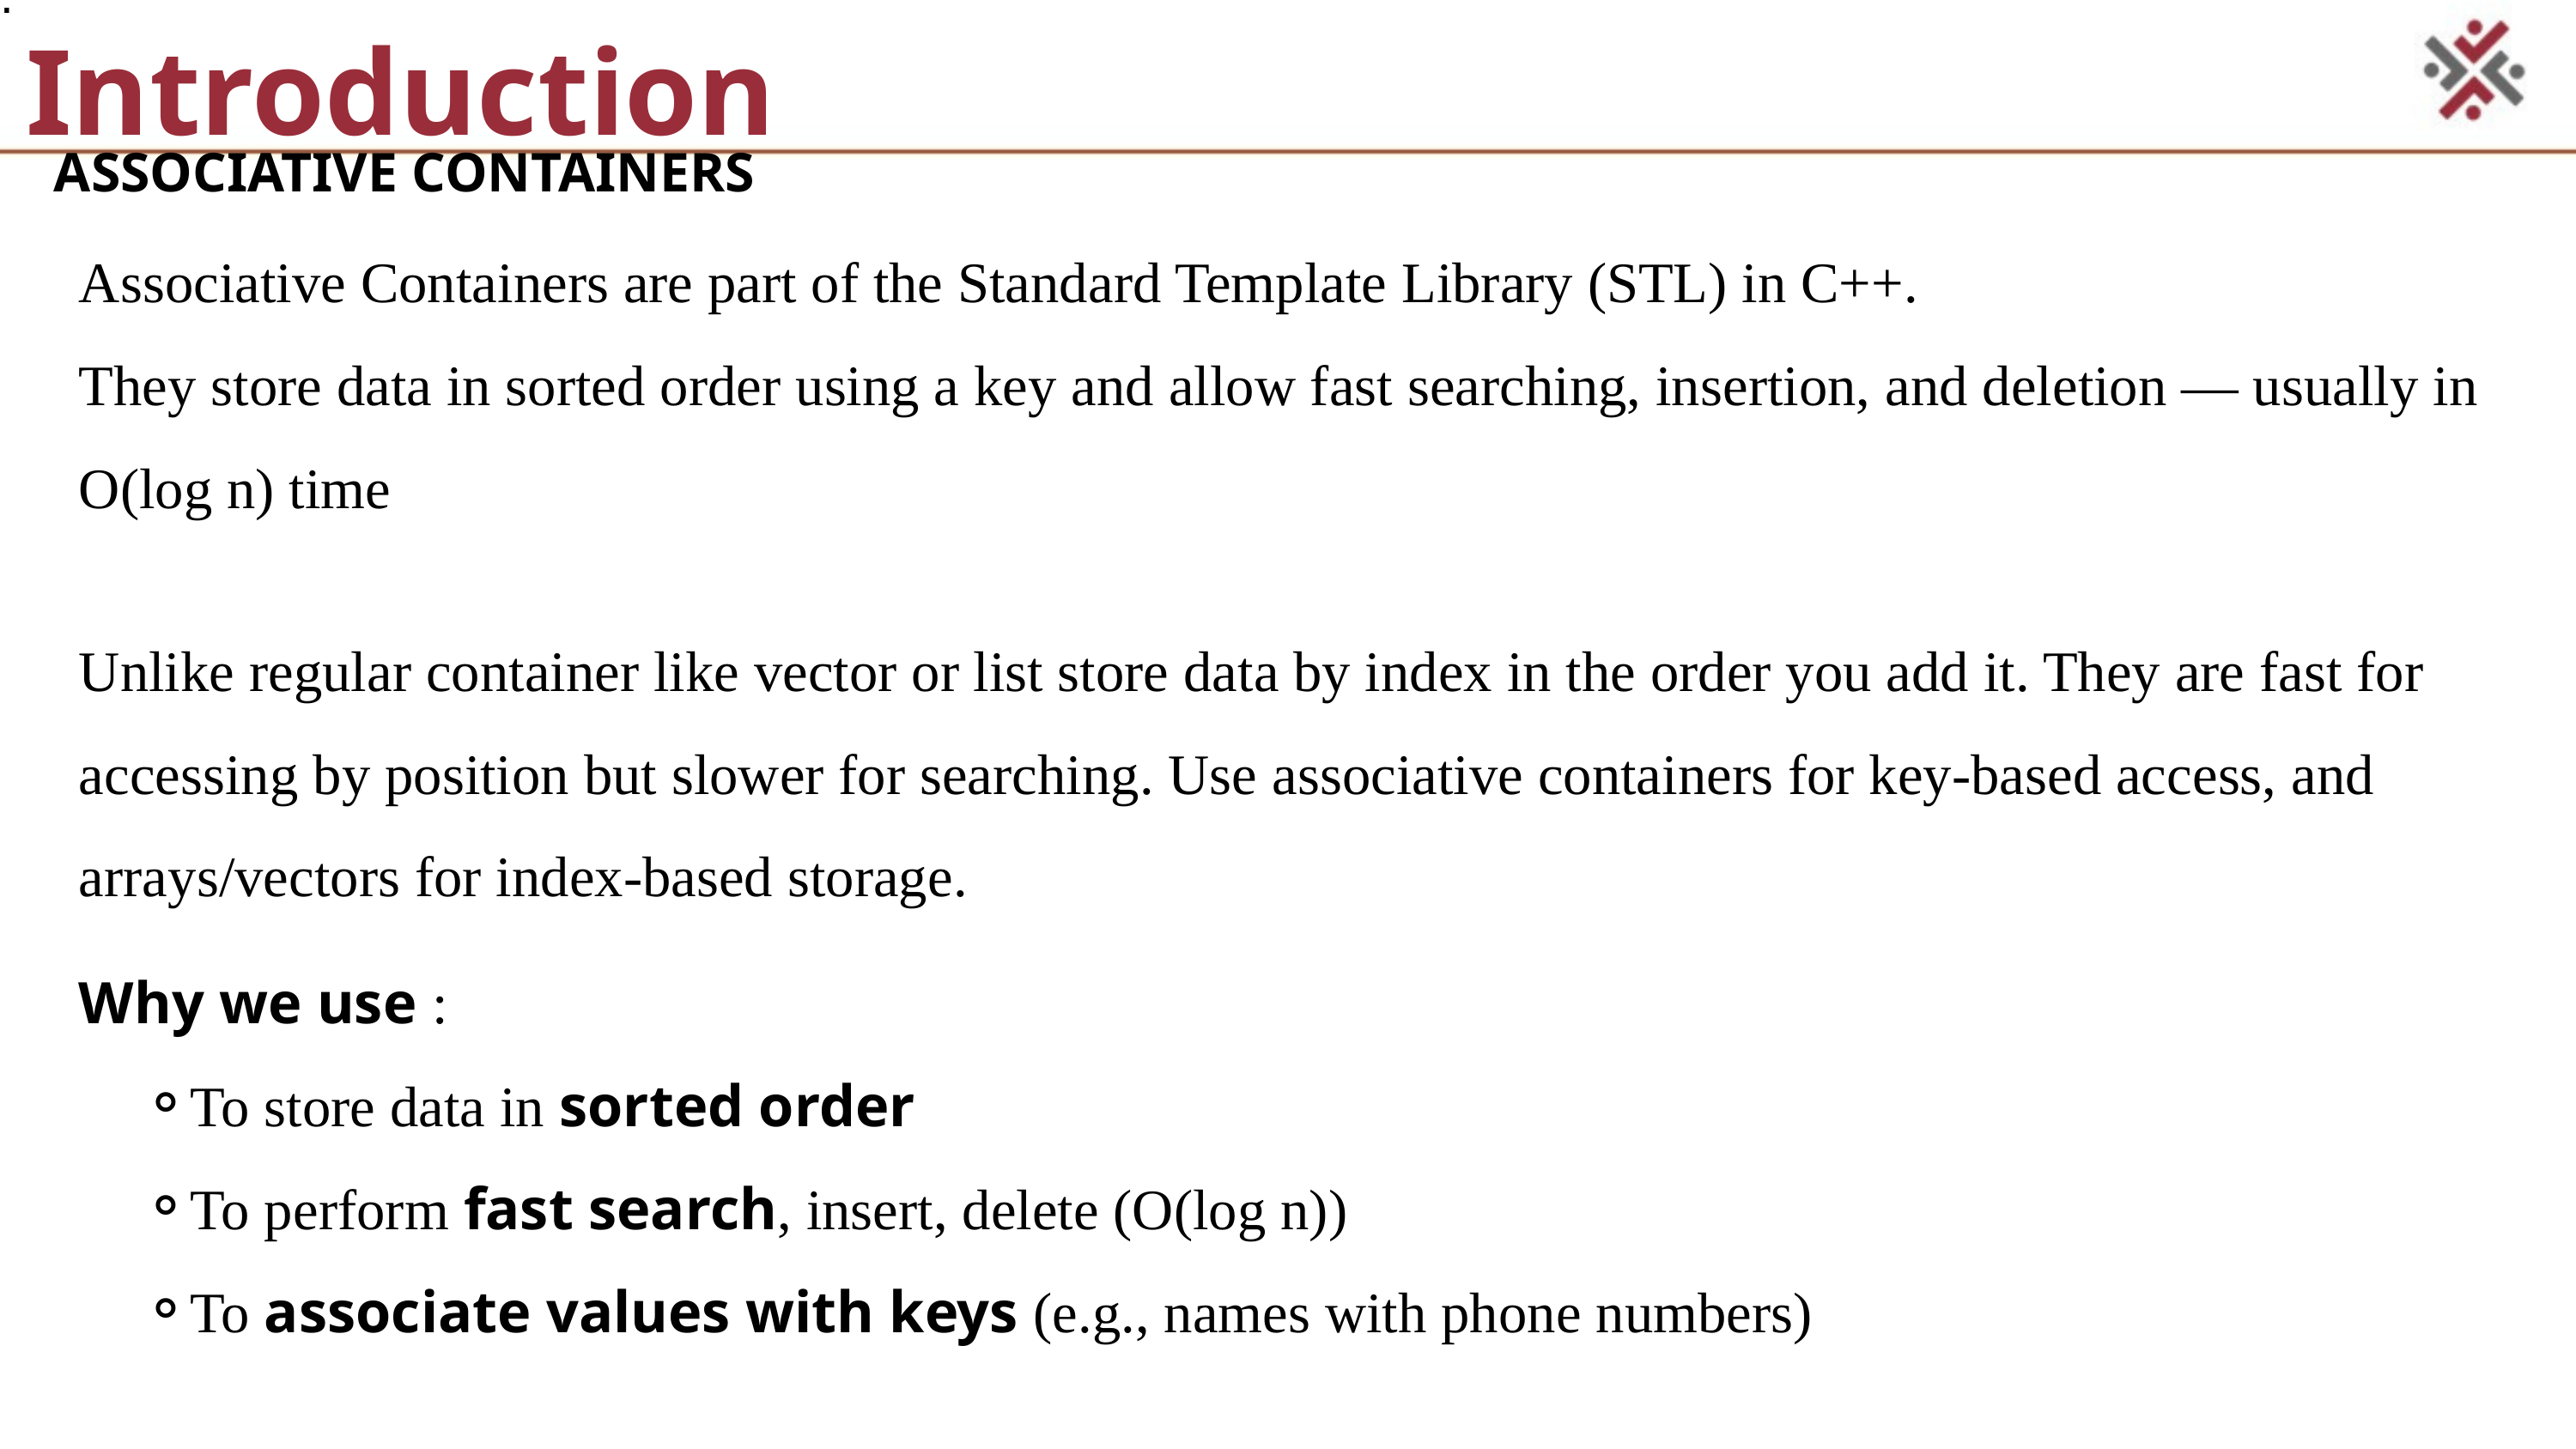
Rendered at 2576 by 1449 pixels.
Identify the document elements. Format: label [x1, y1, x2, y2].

text_box [26, 1, 2249, 195]
text_box [0, 0, 28, 39]
text_box [78, 603, 2491, 931]
text_box [0, 0, 2576, 1449]
